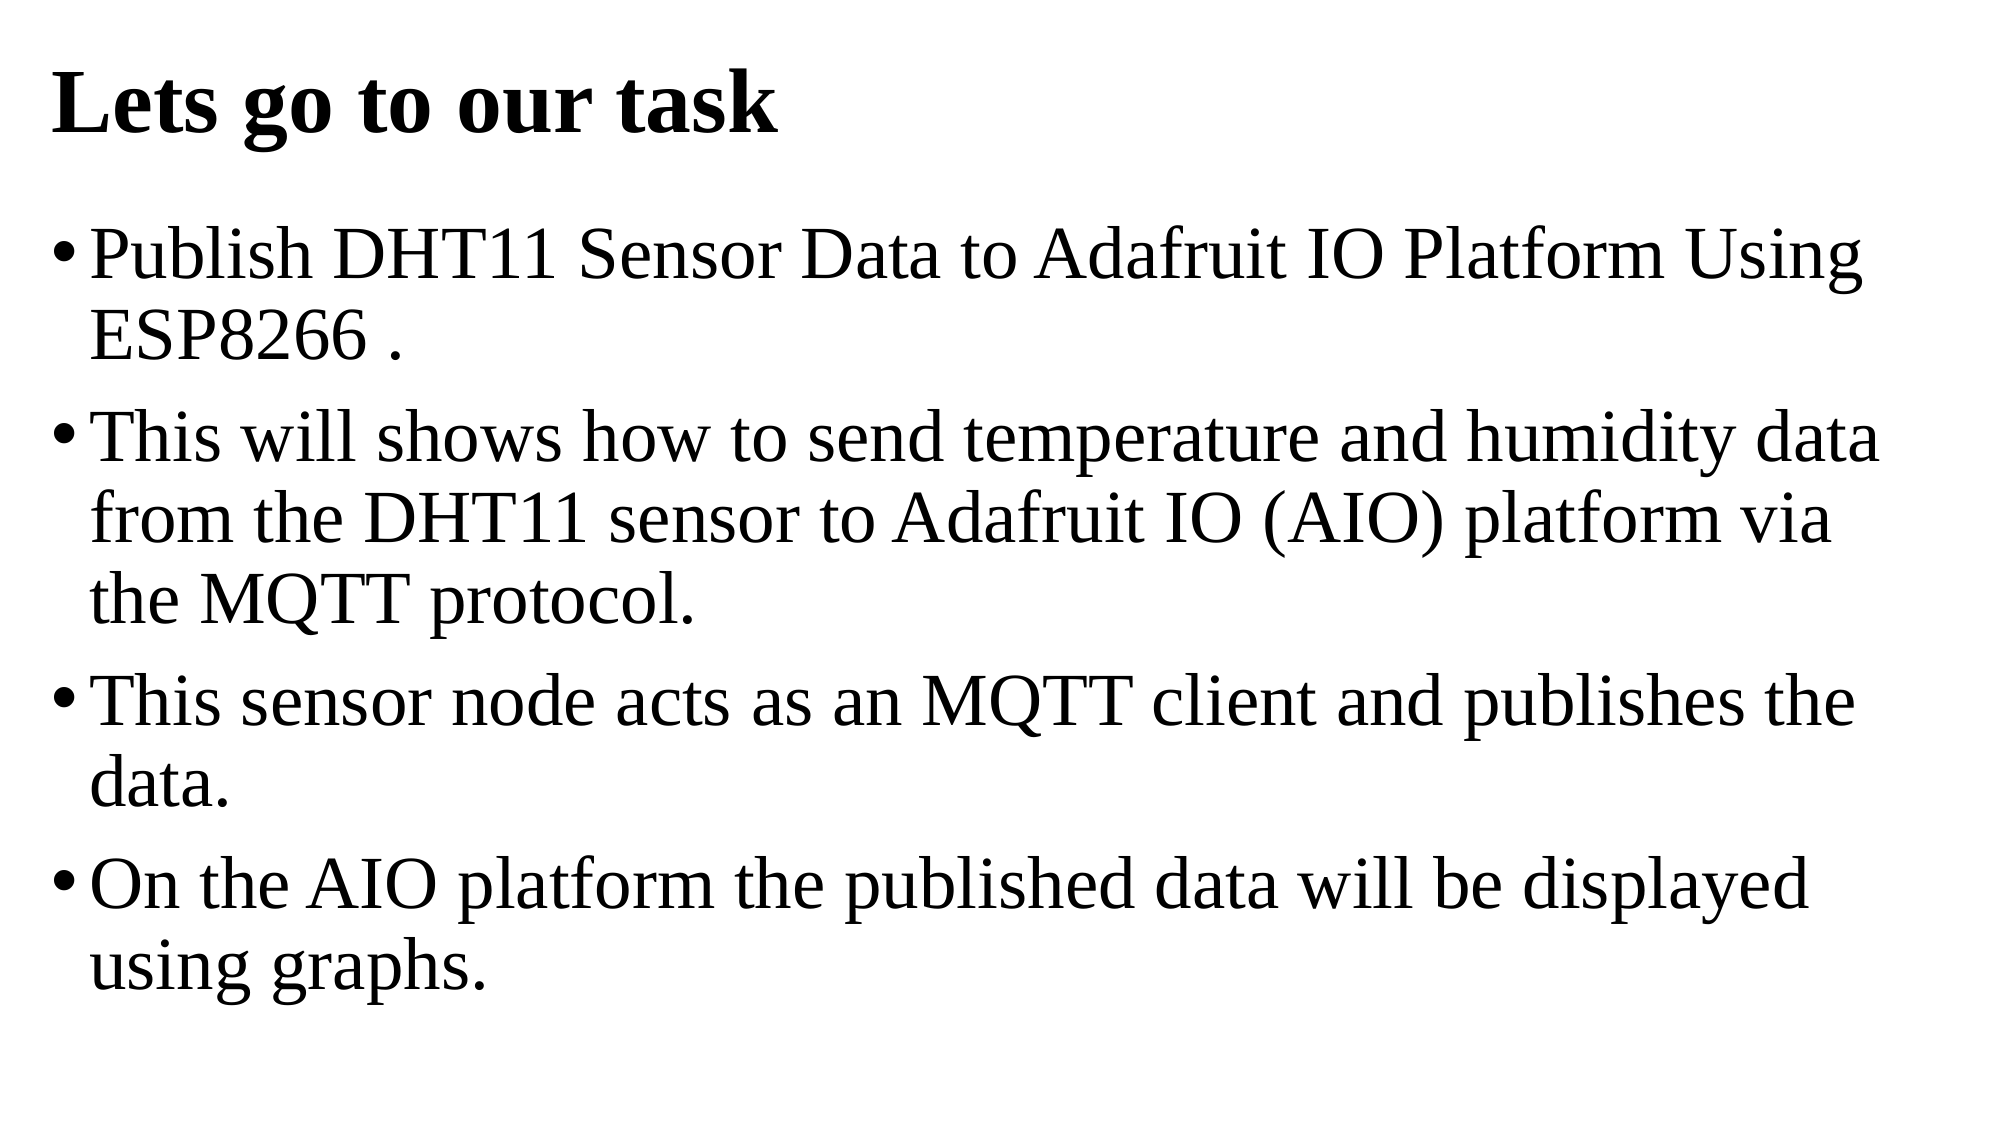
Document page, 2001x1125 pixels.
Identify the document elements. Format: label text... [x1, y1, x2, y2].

list Publish DHT11 Sensor Data to Adafruit IO Platform Using ESP8266 . This will shows how to send temperature and humidity data from the DHT11 sensor to Adafruit IO (AIO) platform via the MQTT protocol. This sensor node acts as an MQTT client and publishes the data. On the AIO platform the published data will be displayed using graphs. [36, 206, 1957, 1095]
title Lets go to our task [36, 29, 1863, 177]
